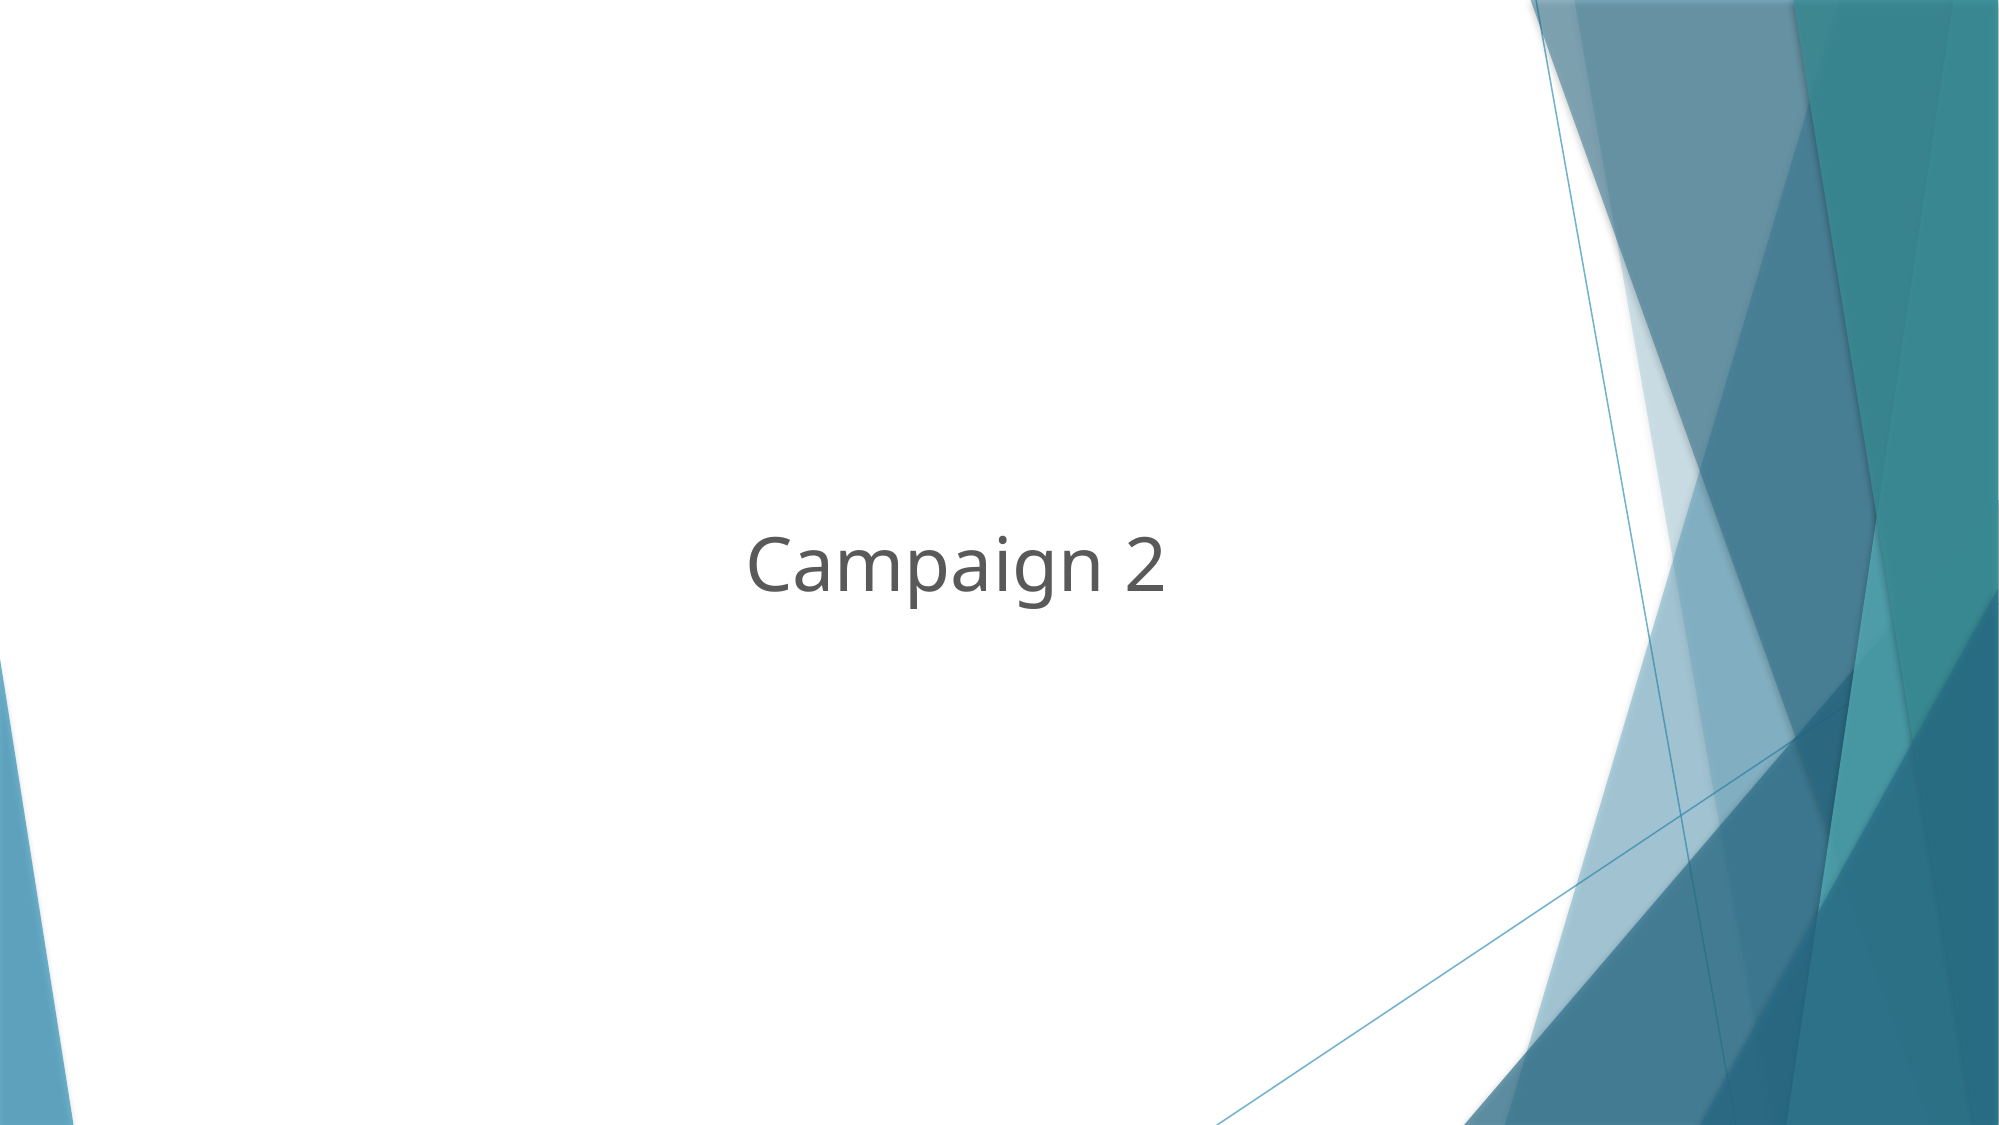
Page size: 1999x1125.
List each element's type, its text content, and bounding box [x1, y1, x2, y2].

text_box Campaign 2 [730, 509, 1268, 615]
